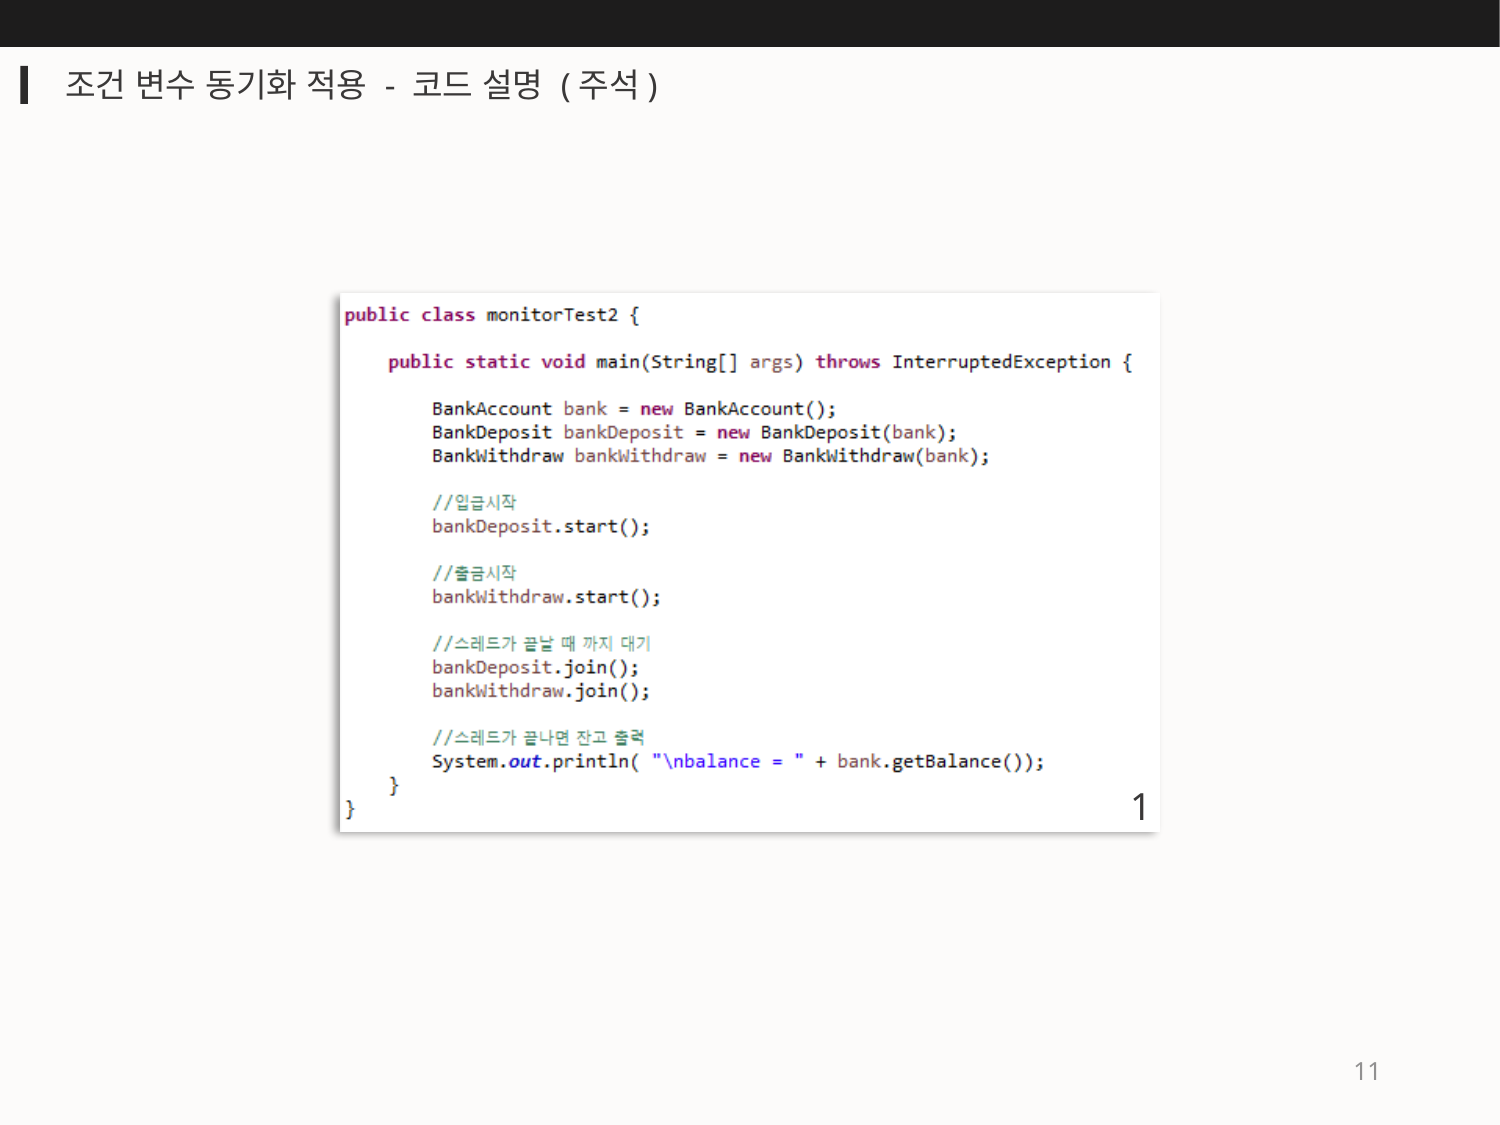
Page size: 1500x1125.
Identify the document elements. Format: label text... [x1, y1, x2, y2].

text_box [0, 0, 1500, 48]
text_box 1 [1115, 775, 1169, 836]
picture [340, 293, 1160, 832]
text_box [19, 65, 29, 105]
text_box 조건 변수 동기화 적용 - 코드 설명 (주석) [50, 56, 673, 112]
slide_number 11 [1059, 1042, 1397, 1103]
